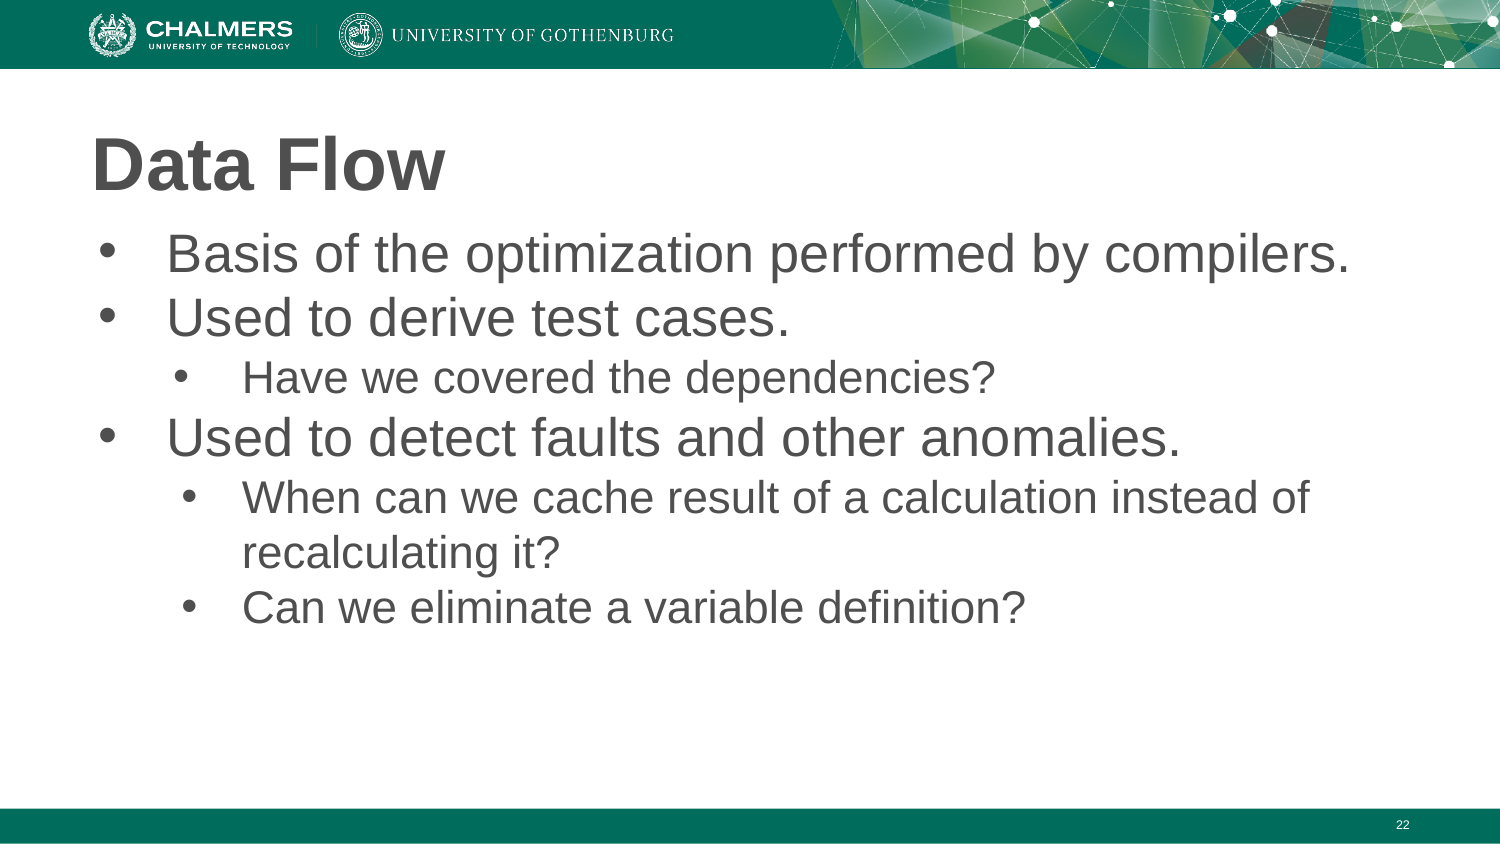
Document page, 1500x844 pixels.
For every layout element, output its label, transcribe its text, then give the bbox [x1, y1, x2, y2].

title Data Flow [76, 100, 1425, 210]
slide_number ‹#› [1074, 809, 1425, 844]
picture [64, 0, 696, 85]
picture [759, 0, 1500, 68]
list Basis of the optimization performed by compilers. Used to derive test cases. Have we covered the dependencies? Used to detect faults and other anomalies. When can we cache result of a calculation instead of recalculating it? Can we eliminate a variable definition? [76, 210, 1425, 782]
